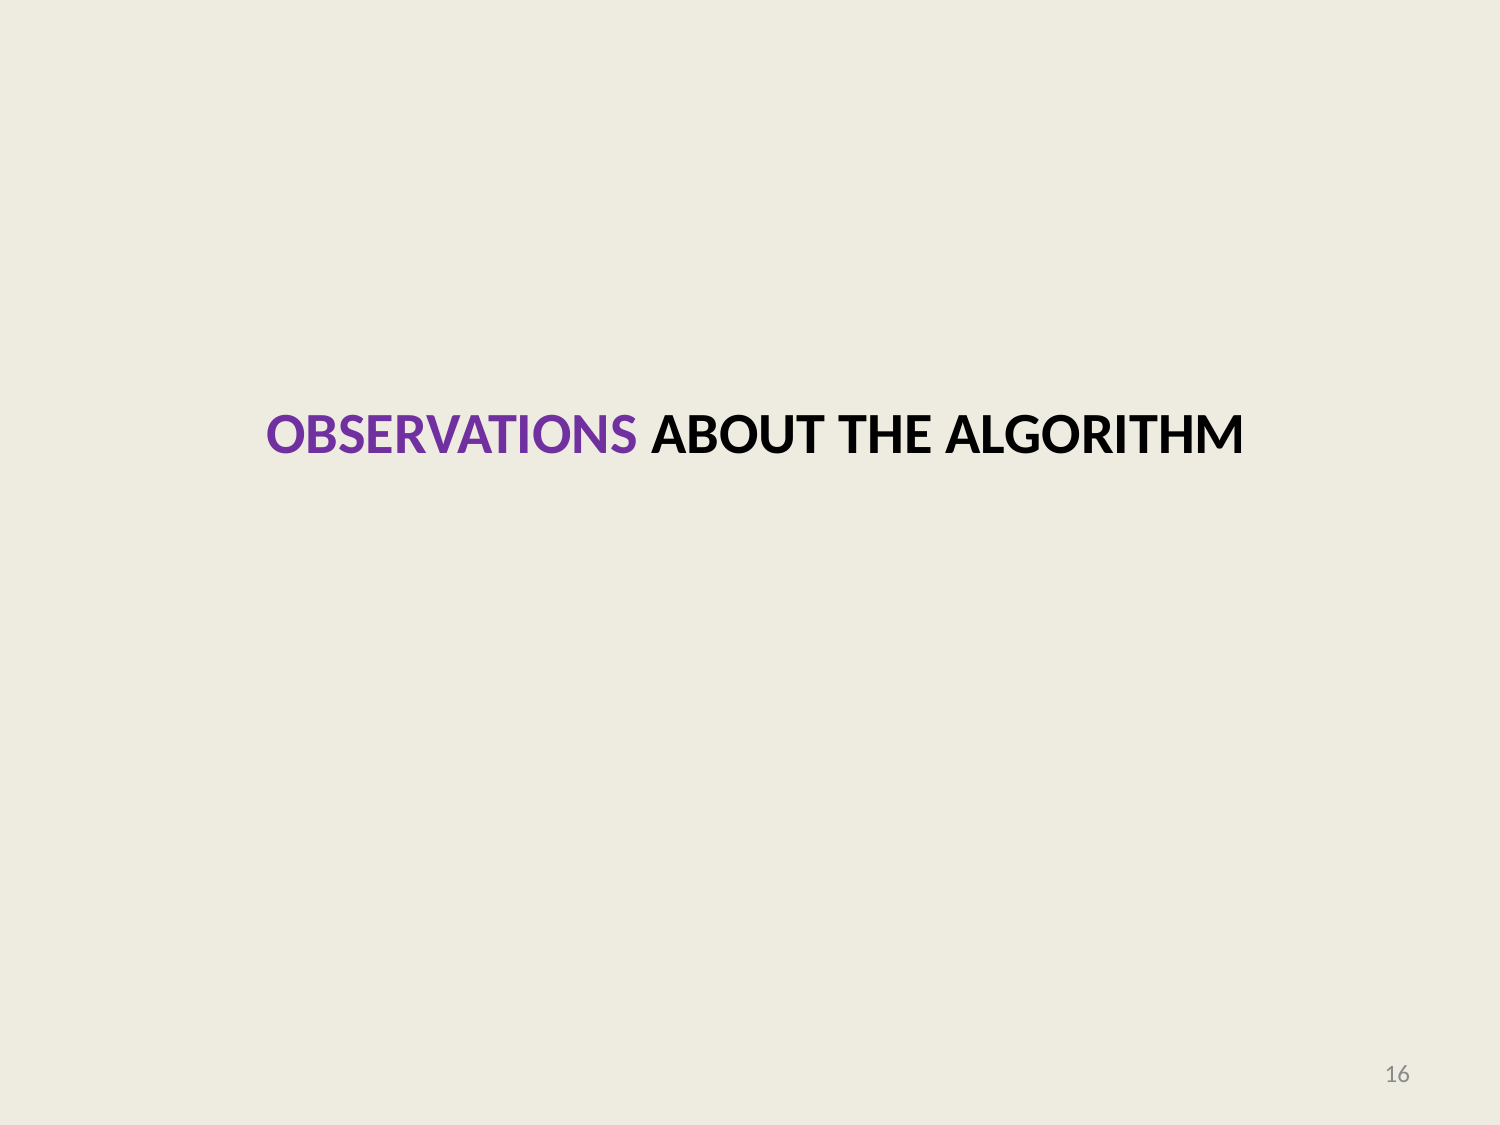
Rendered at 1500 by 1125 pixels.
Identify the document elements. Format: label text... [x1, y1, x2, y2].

title Observations about the algorithm [118, 387, 1394, 611]
slide_number 16 [1074, 1042, 1425, 1103]
